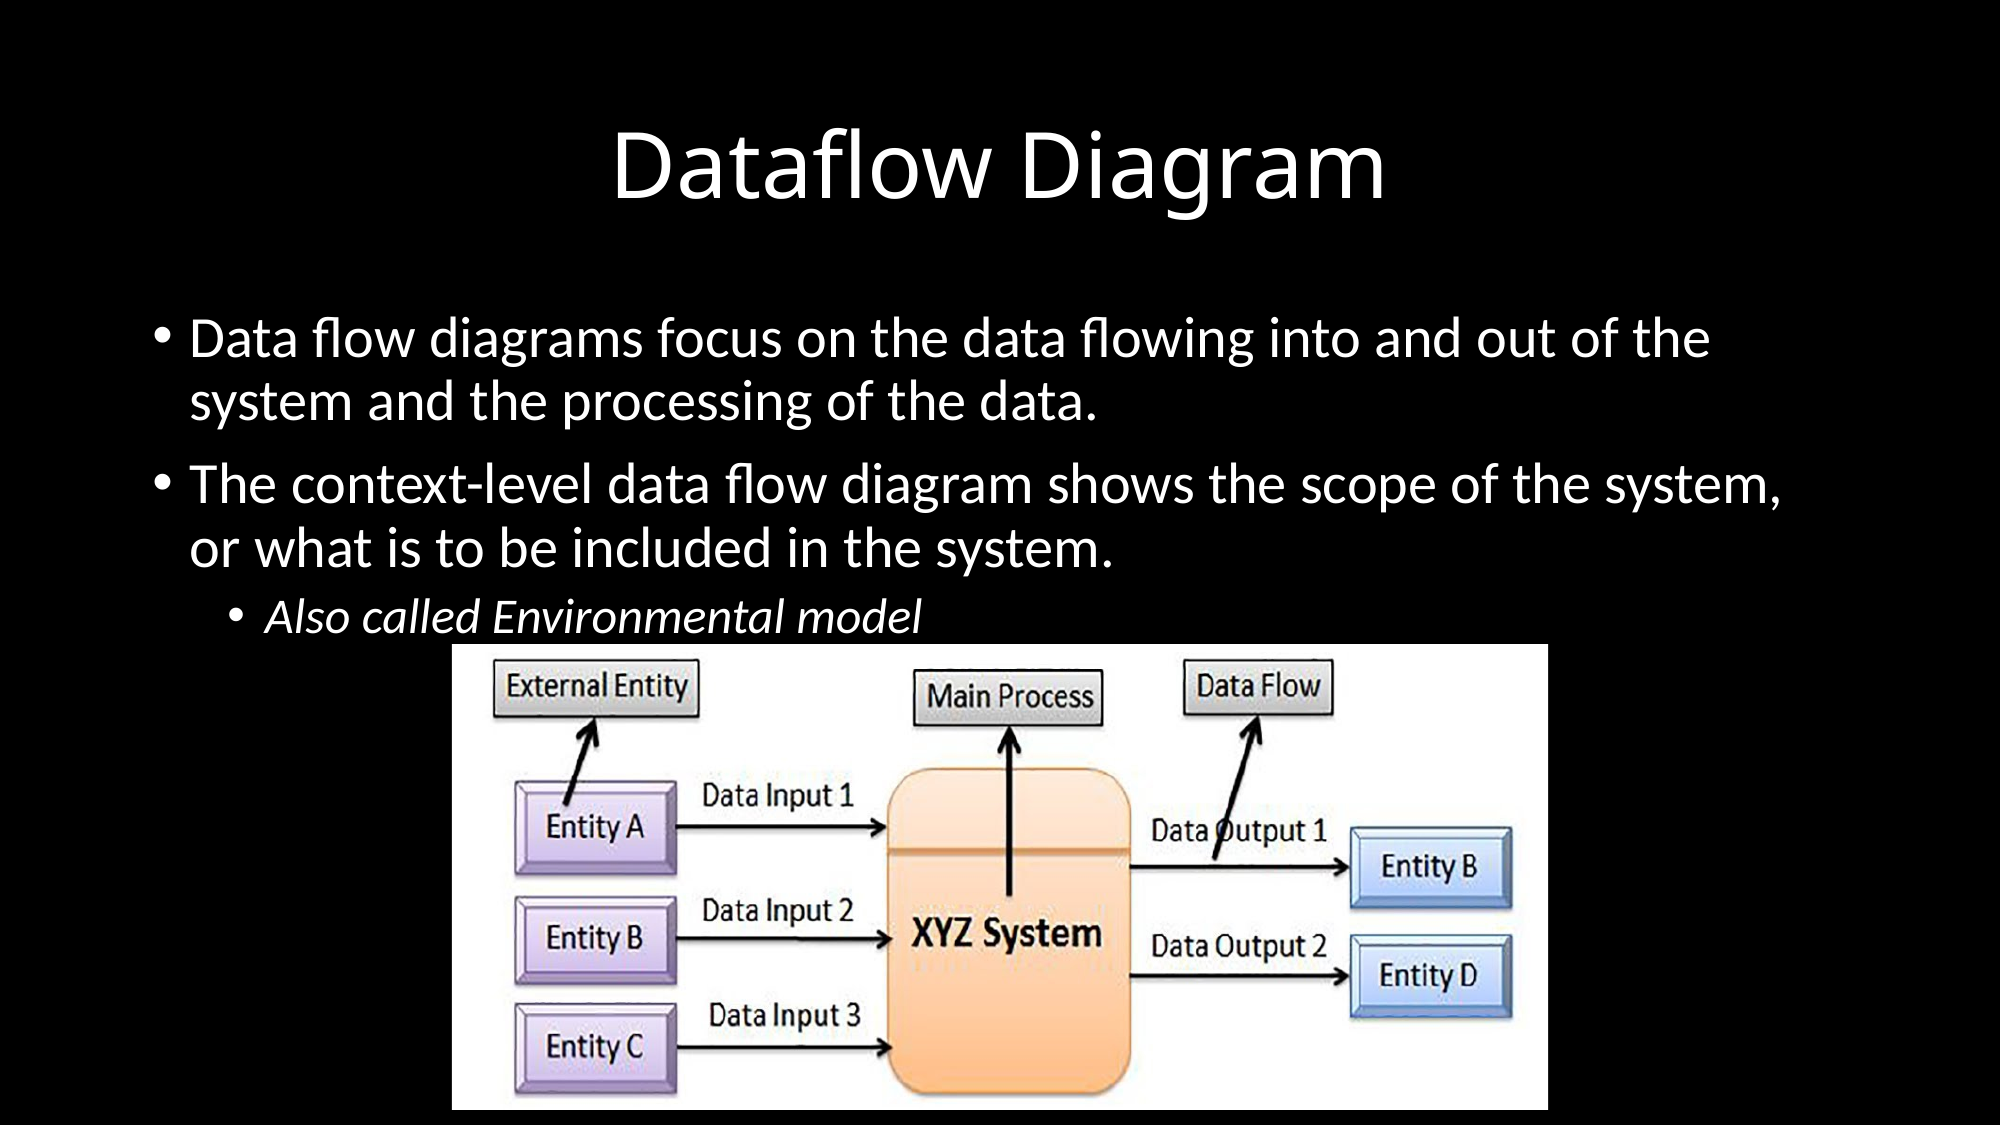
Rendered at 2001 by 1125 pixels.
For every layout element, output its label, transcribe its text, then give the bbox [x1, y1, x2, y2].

list Data flow diagrams focus on the data flowing into and out of the system and the processing of the data. The context-level data flow diagram shows the scope of the system, or what is to be included in the system. Also called Environmental model [137, 299, 1863, 1014]
title Dataflow Diagram [137, 59, 1863, 278]
picture [451, 644, 1549, 1110]
